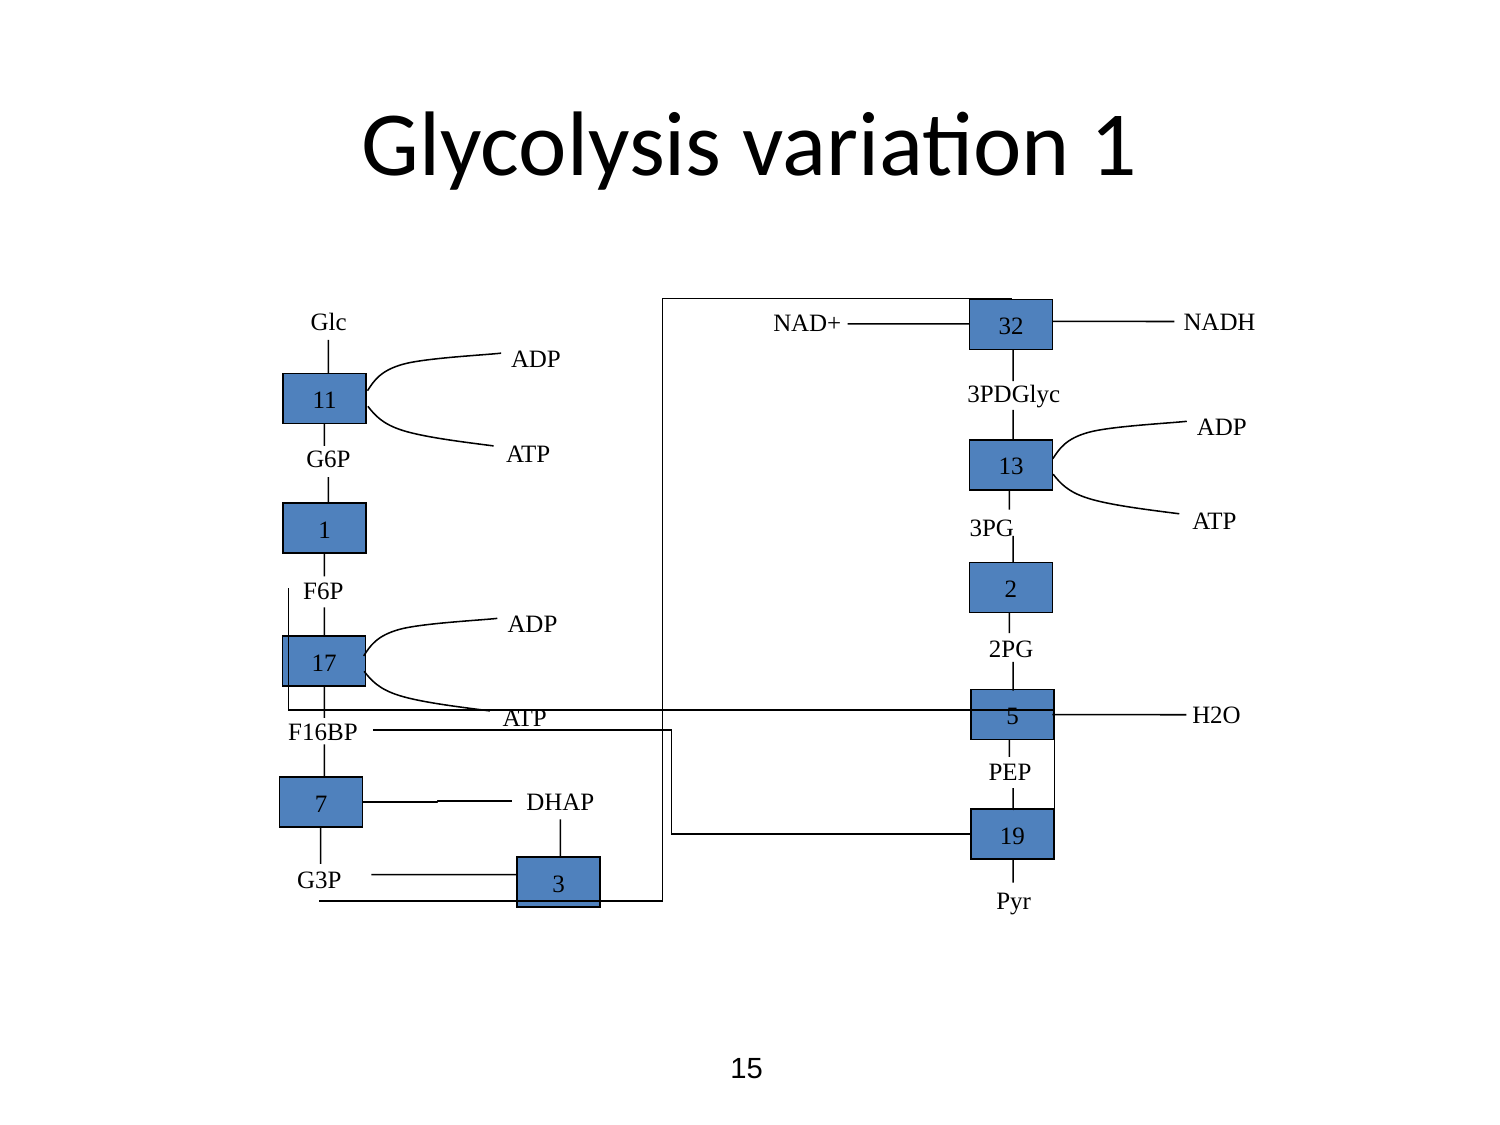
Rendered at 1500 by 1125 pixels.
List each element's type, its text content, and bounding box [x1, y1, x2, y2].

text_box 15 [594, 1041, 907, 1117]
title Glycolysis variation 1 [75, 45, 1425, 233]
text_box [272, 297, 1272, 923]
